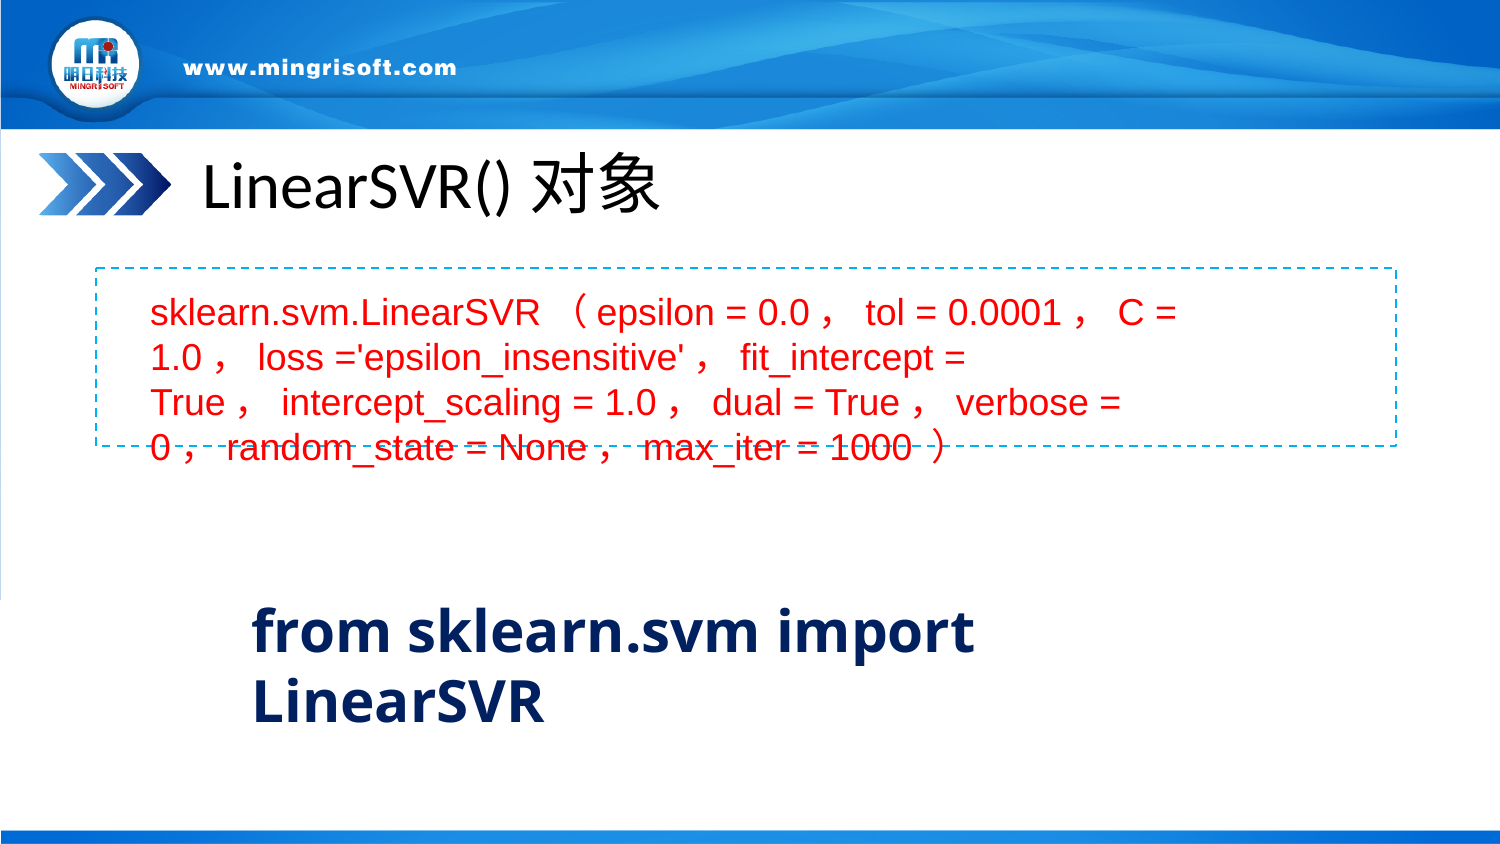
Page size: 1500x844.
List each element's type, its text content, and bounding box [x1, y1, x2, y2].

picture [0, 0, 1500, 844]
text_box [12, 134, 1477, 235]
text_box from sklearn.svm import LinearSVR [236, 587, 1256, 742]
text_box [96, 268, 1397, 447]
